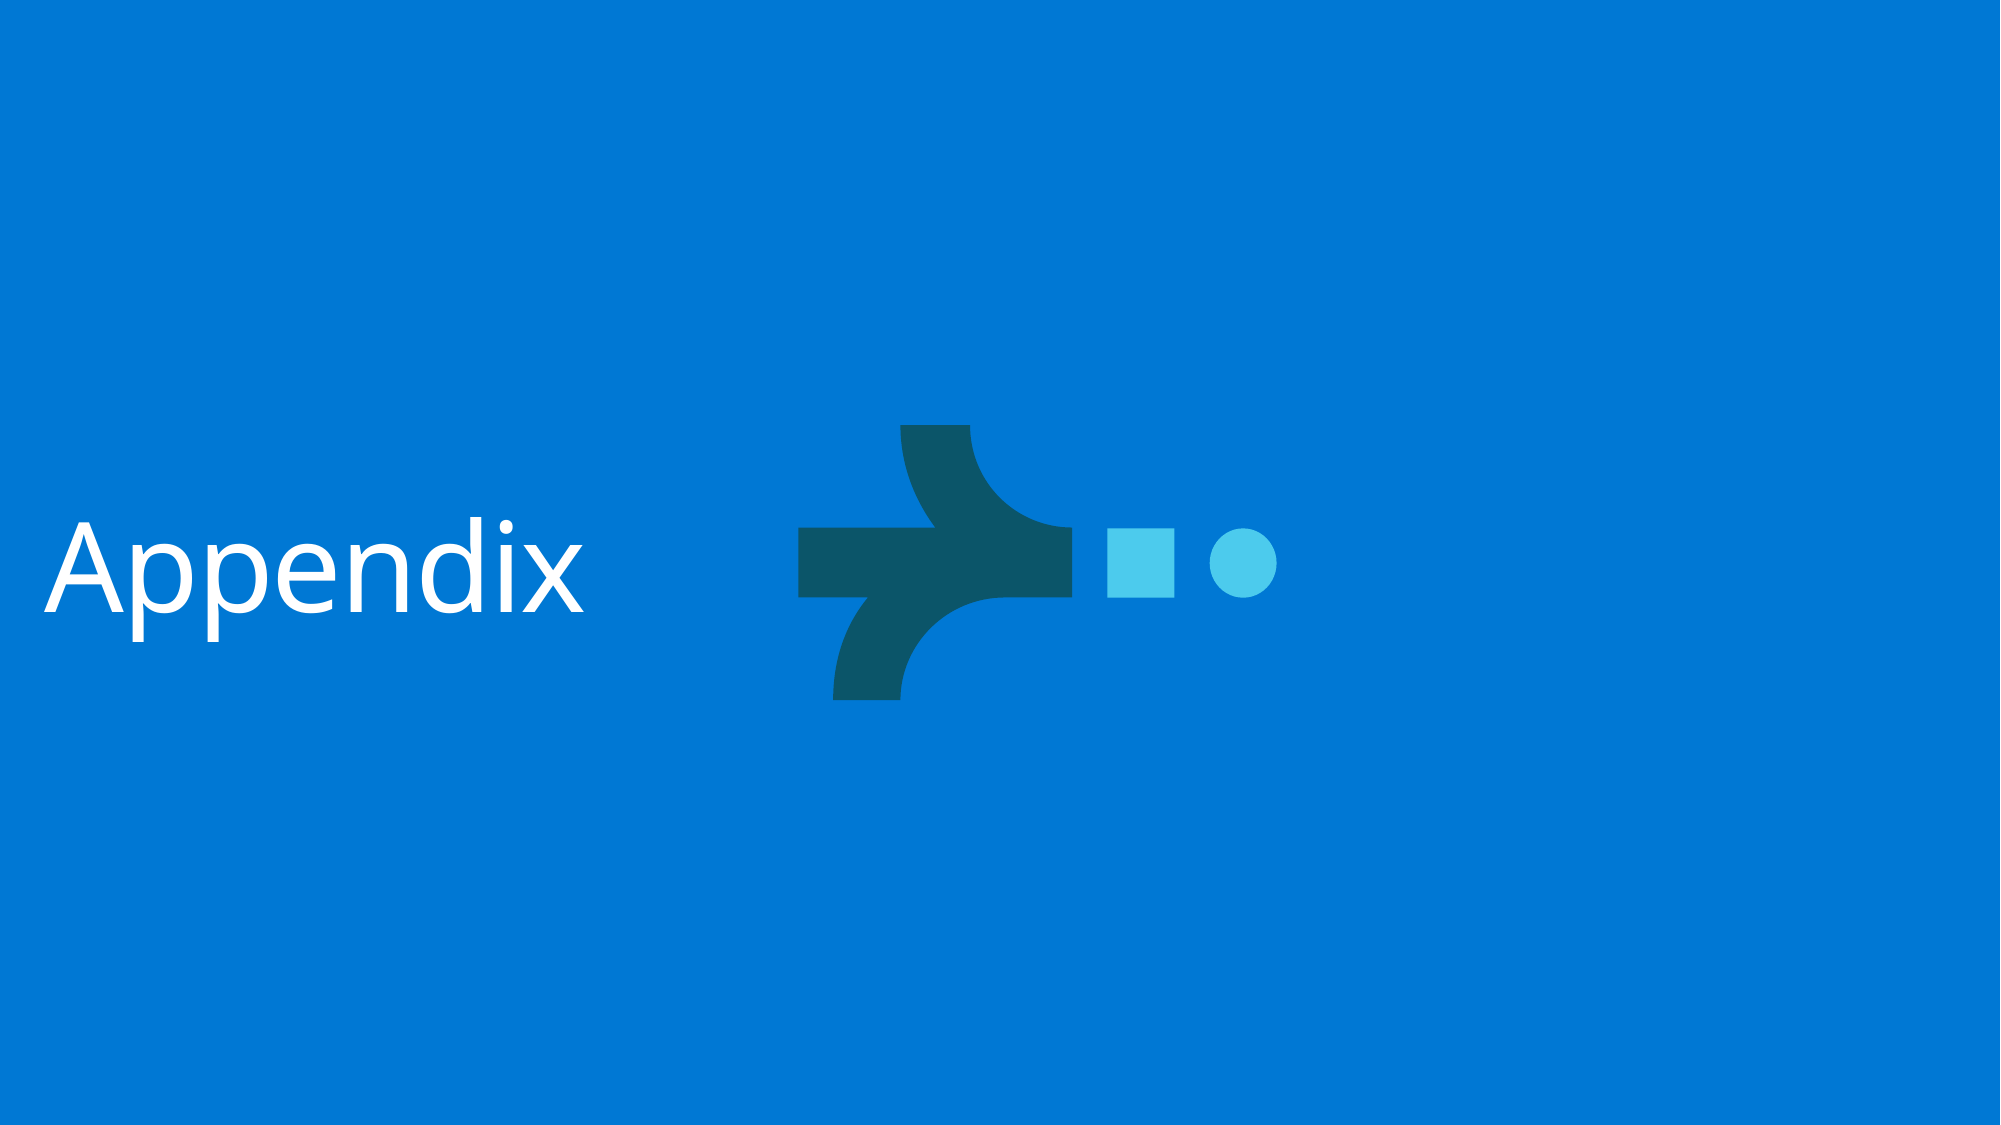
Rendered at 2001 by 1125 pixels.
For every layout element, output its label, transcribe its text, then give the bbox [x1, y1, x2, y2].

title Appendix [44, 479, 799, 646]
